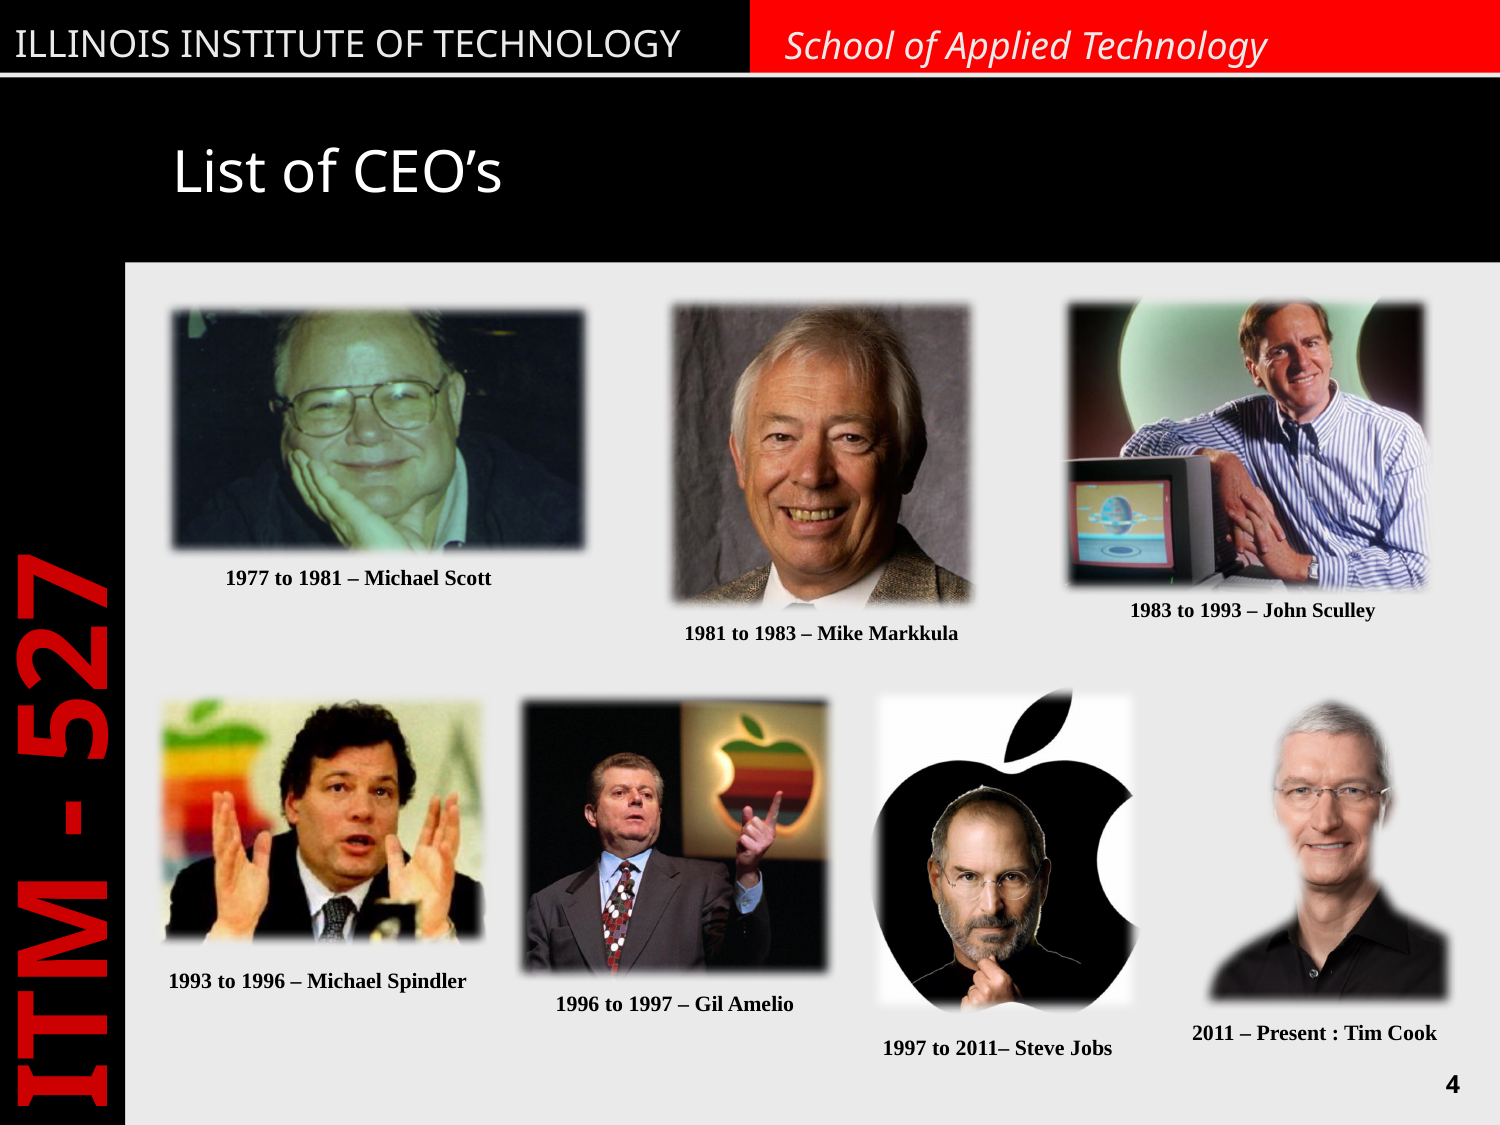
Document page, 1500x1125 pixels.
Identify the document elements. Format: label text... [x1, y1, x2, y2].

picture [661, 294, 981, 614]
text_box 1993 to 1996 – Michael Spindler [153, 959, 483, 1001]
text_box 2011 – Present : Tim Cook [1172, 1019, 1457, 1052]
picture [1172, 684, 1459, 1012]
text_box 1981 to 1983 – Mike Markkula [627, 612, 1016, 652]
picture [868, 685, 1143, 1015]
text_box 1983 to 1993 – John Sculley [1048, 589, 1457, 630]
picture [512, 690, 838, 983]
text_box List of CEO’s [157, 75, 1420, 263]
picture [162, 300, 595, 560]
picture [153, 691, 491, 949]
slide_number 4 [1124, 1060, 1476, 1125]
text_box 1977 to 1981 – Michael Scott [140, 555, 578, 597]
text_box 1997 to 2011– Steve Jobs [793, 1026, 1202, 1068]
text_box 1996 to 1997 – Gil Amelio [460, 982, 872, 1023]
picture [1057, 293, 1435, 597]
